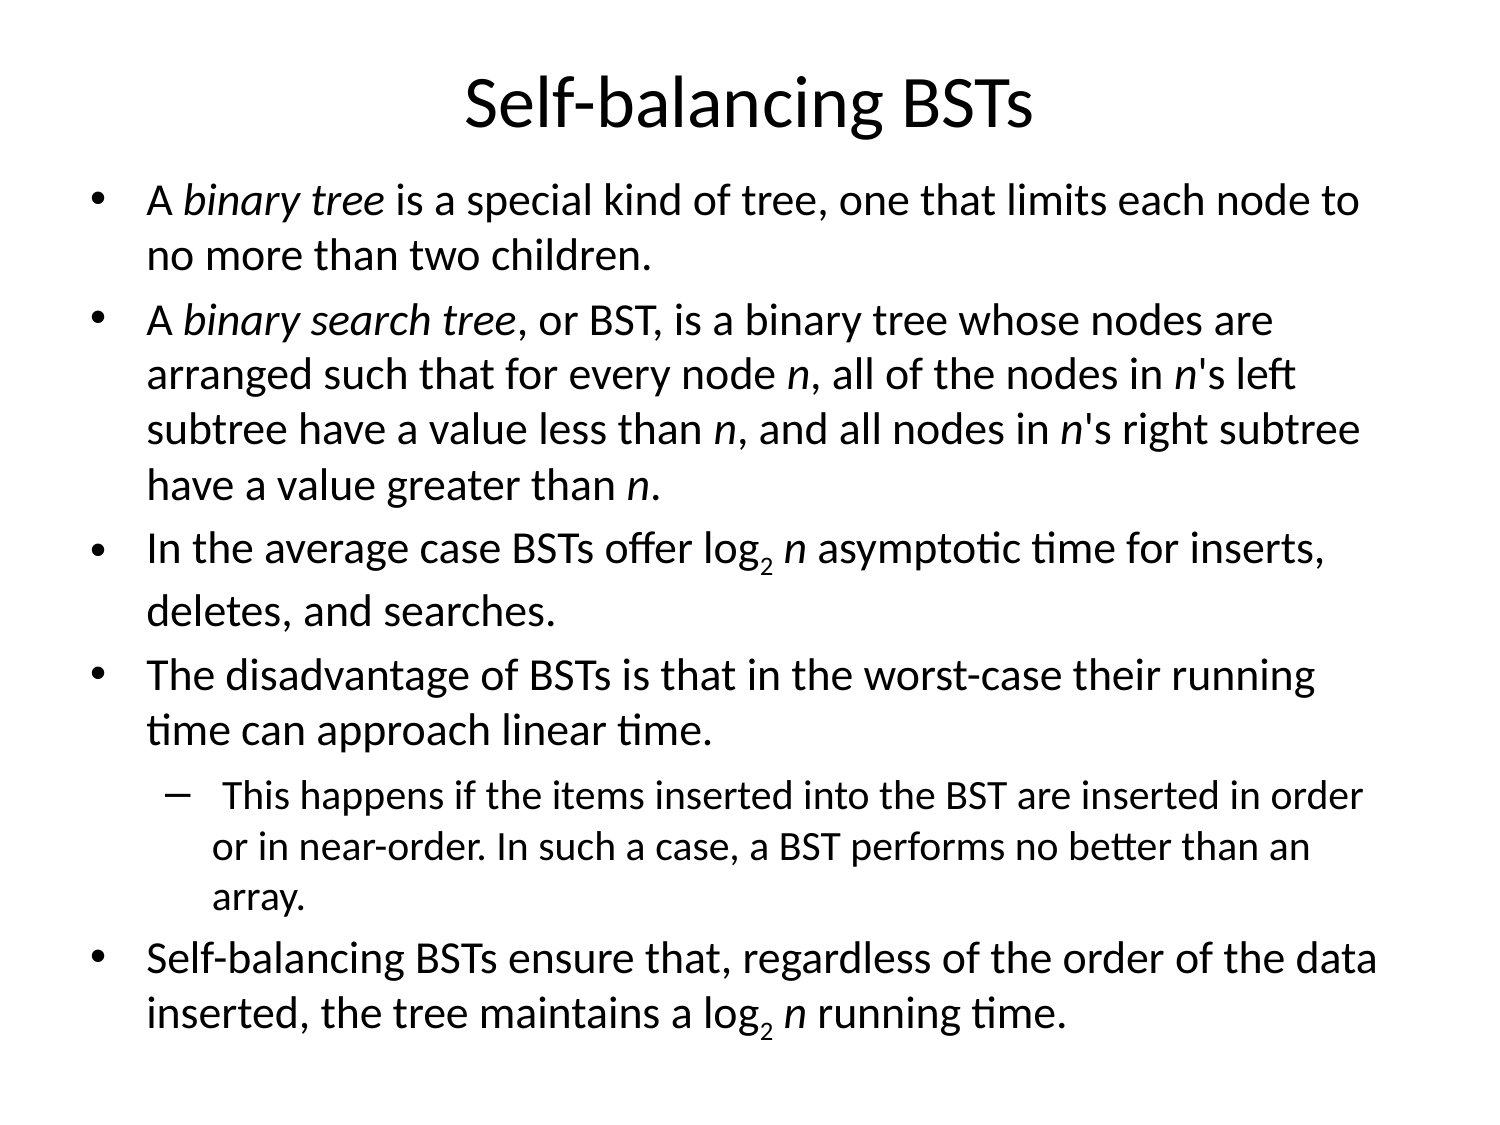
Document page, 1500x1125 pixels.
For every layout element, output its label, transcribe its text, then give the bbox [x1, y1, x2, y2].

title Self-balancing BSTs [75, 45, 1425, 150]
list A binary tree is a special kind of tree, one that limits each node to no more than two children. A binary search tree, or BST, is a binary tree whose nodes are arranged such that for every node n, all of the nodes in n's left subtree have a value less than n, and all nodes in n's right subtree have a value greater than n. In the average case BSTs offer log2 n asymptotic time for inserts, deletes, and searches. The disadvantage of BSTs is that in the worst-case their running time can approach linear time. This happens if the items inserted into the BST are inserted in order or in near-order. In such a case, a BST performs no better than an array. Self-balancing BSTs ensure that, regardless of the order of the data inserted, the tree maintains a log2 n running time. [75, 162, 1425, 1063]
